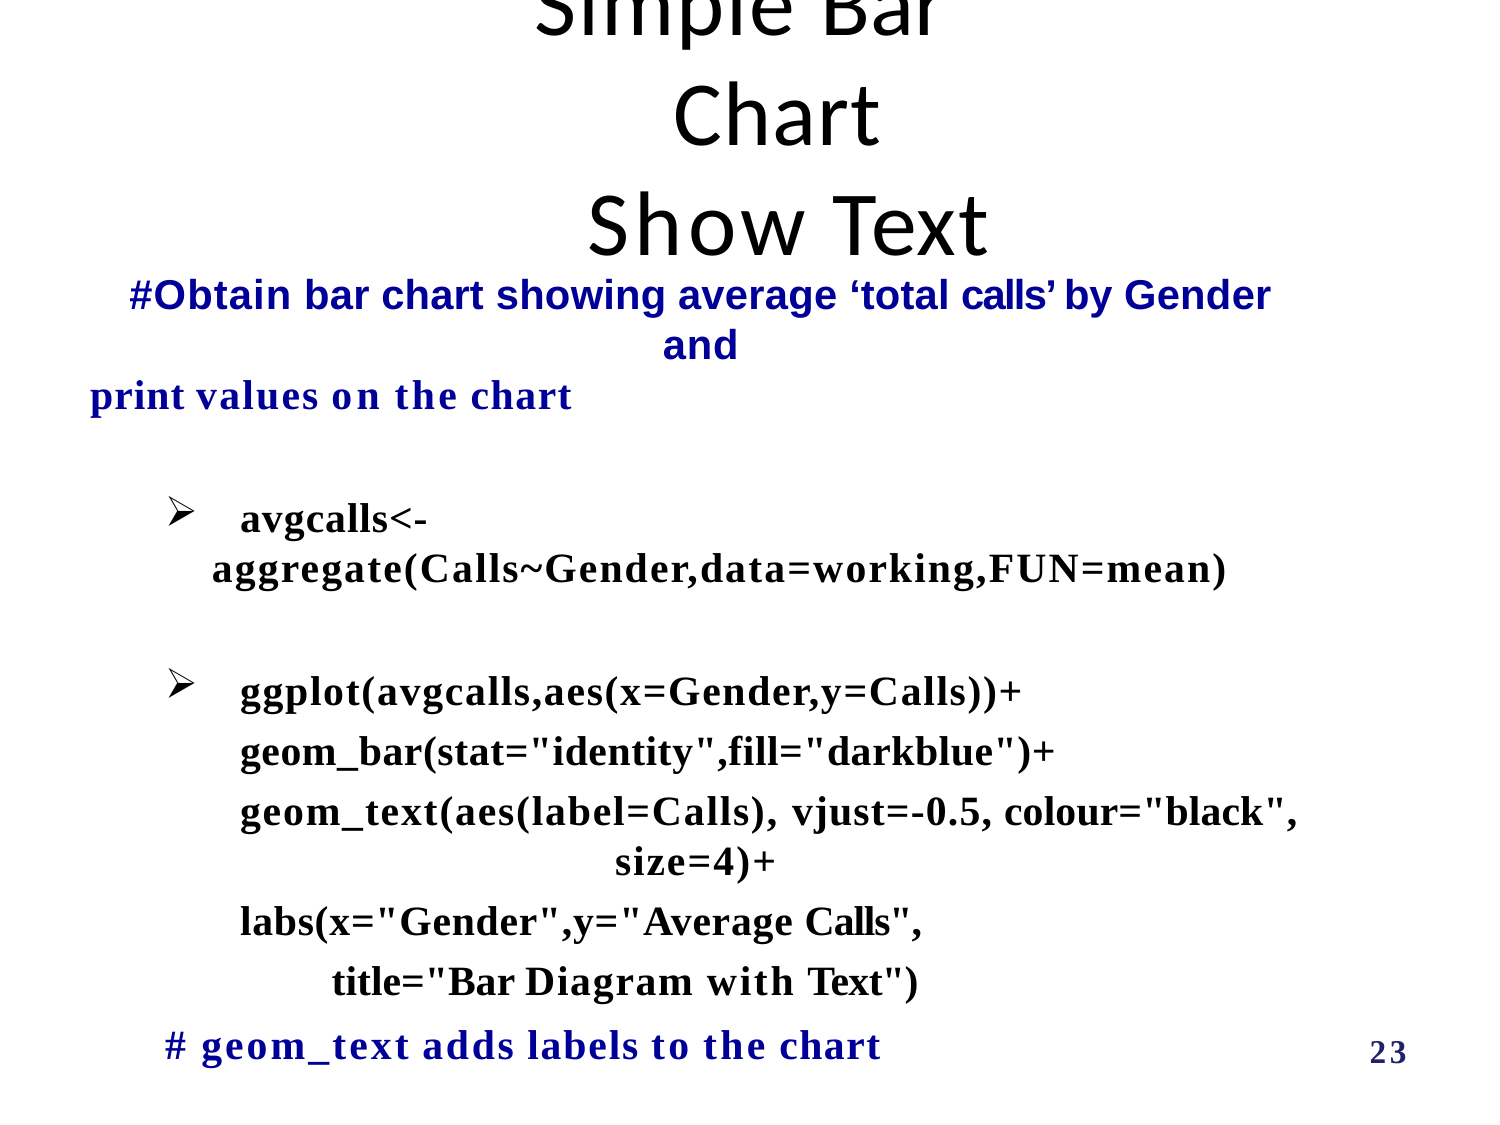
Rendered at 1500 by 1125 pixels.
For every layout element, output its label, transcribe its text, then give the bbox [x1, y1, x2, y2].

text_box # geom_text adds labels to the chart [162, 1015, 884, 1068]
text_box #Obtain bar chart showing average ‘total calls’ by Gender and print values on the chart avgcalls<- aggregate(Calls~Gender,data=working,FUN=mean) ggplot(avgcalls,aes(x=Gender,y=Calls))+ geom_bar(stat="identity",fill="darkblue")+ geom_text(aes(label=Calls), vjust=-0.5, colour="black", size=4)+ labs(x="Gender",y="Average Calls", title="Bar Diagram with Text") [87, 265, 1314, 1004]
text_box 23 [1367, 1028, 1413, 1071]
title Simple Bar Chart Show Text [476, 0, 1004, 265]
